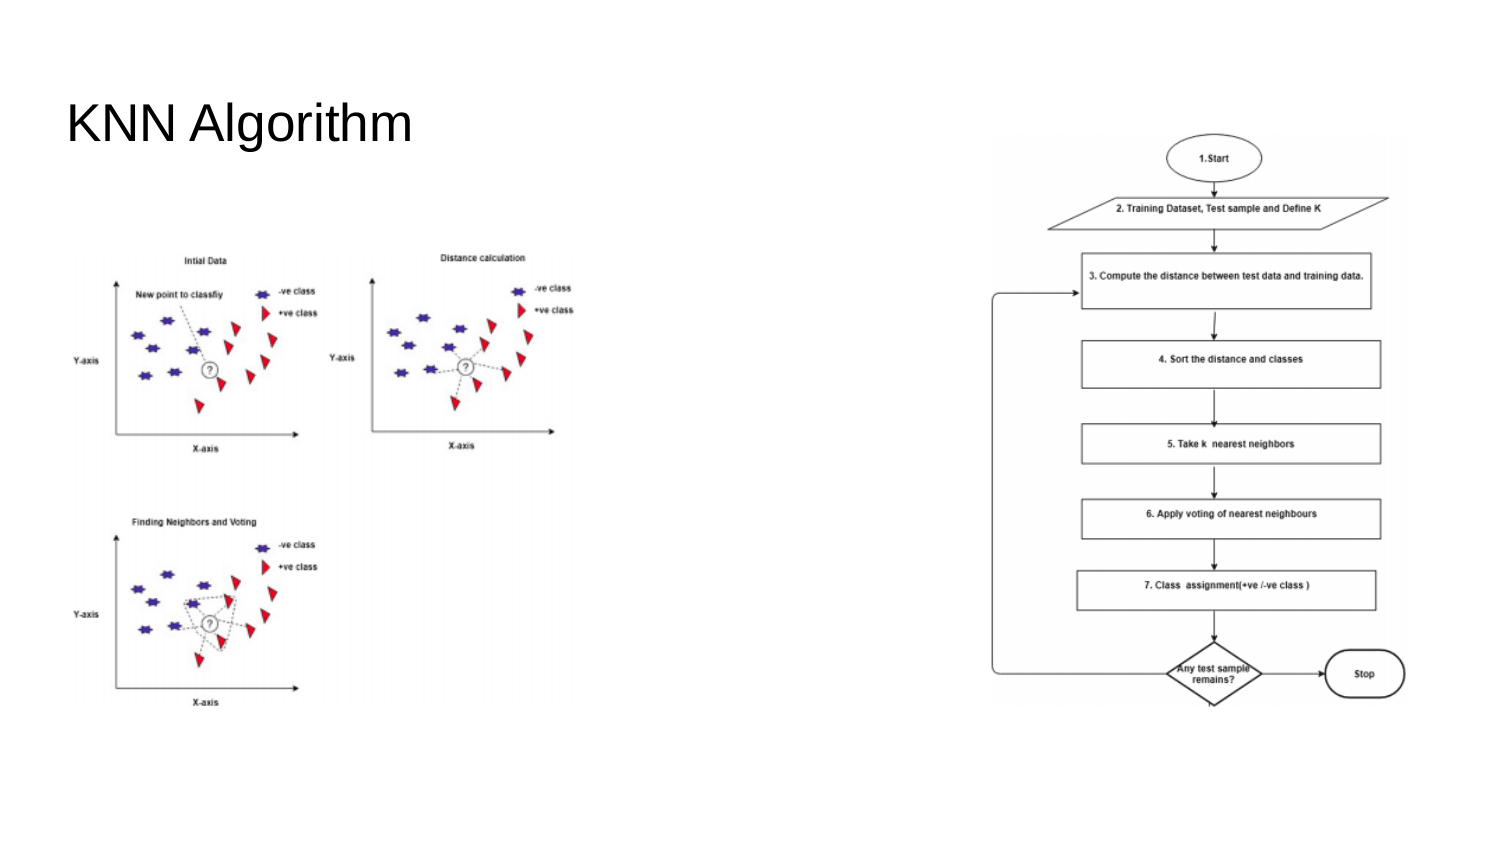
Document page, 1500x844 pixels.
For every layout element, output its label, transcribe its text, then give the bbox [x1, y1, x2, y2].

picture [50, 246, 614, 720]
picture [968, 129, 1426, 715]
title KNN Algorithm [51, 72, 1449, 167]
